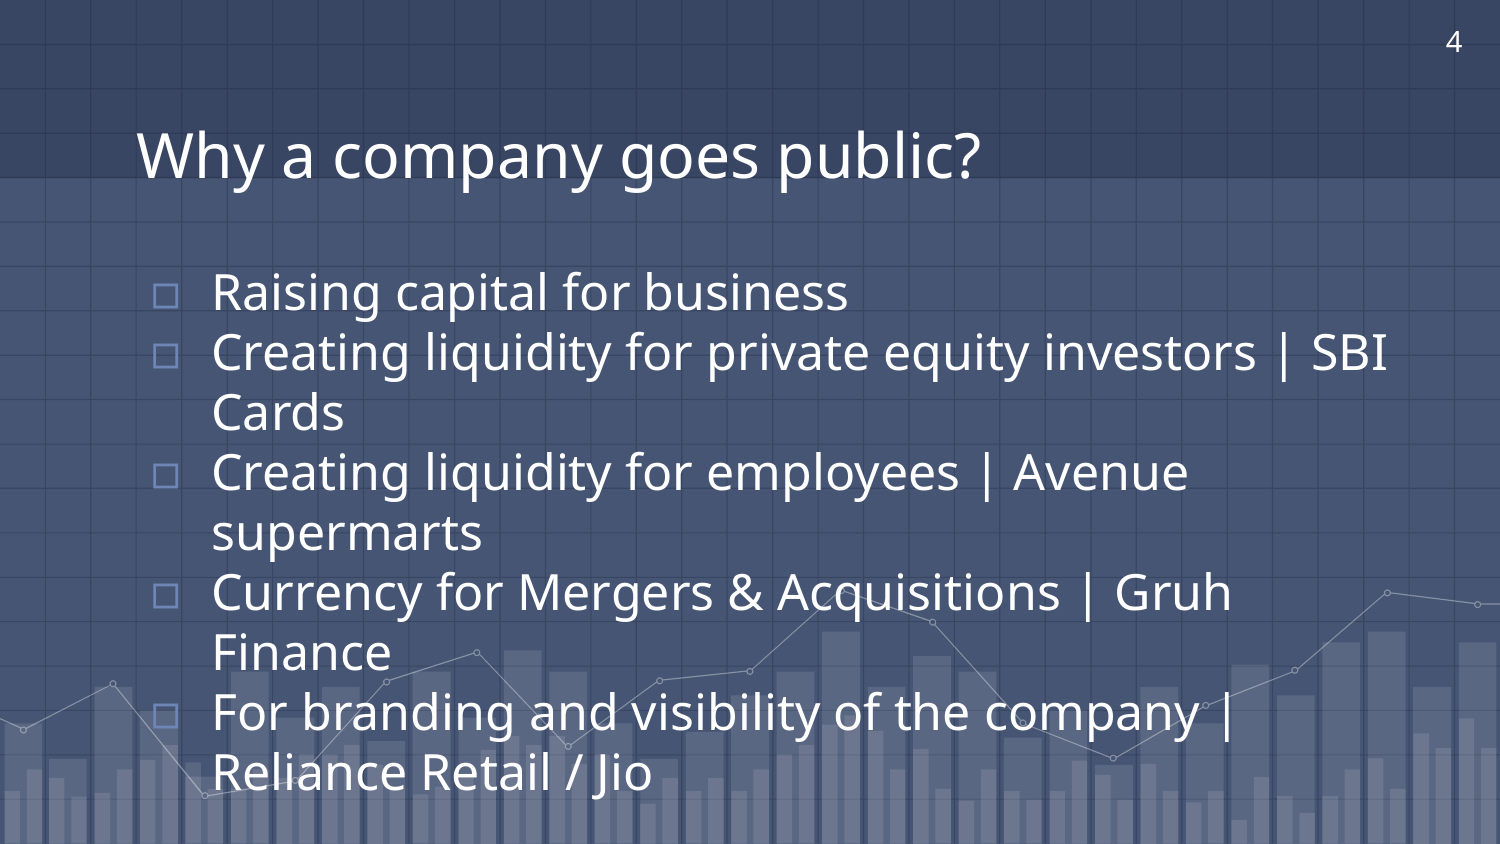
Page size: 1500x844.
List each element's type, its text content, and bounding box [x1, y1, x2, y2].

list Raising capital for business Creating liquidity for private equity investors | SBI Cards Creating liquidity for employees | Avenue supermarts Currency for Mergers & Acquisitions | Gruh Finance For branding and visibility of the company | Reliance Retail / Jio [121, 245, 1419, 755]
slide_number ‹#› [1408, 0, 1500, 88]
title Why a company goes public? [121, 65, 1383, 207]
